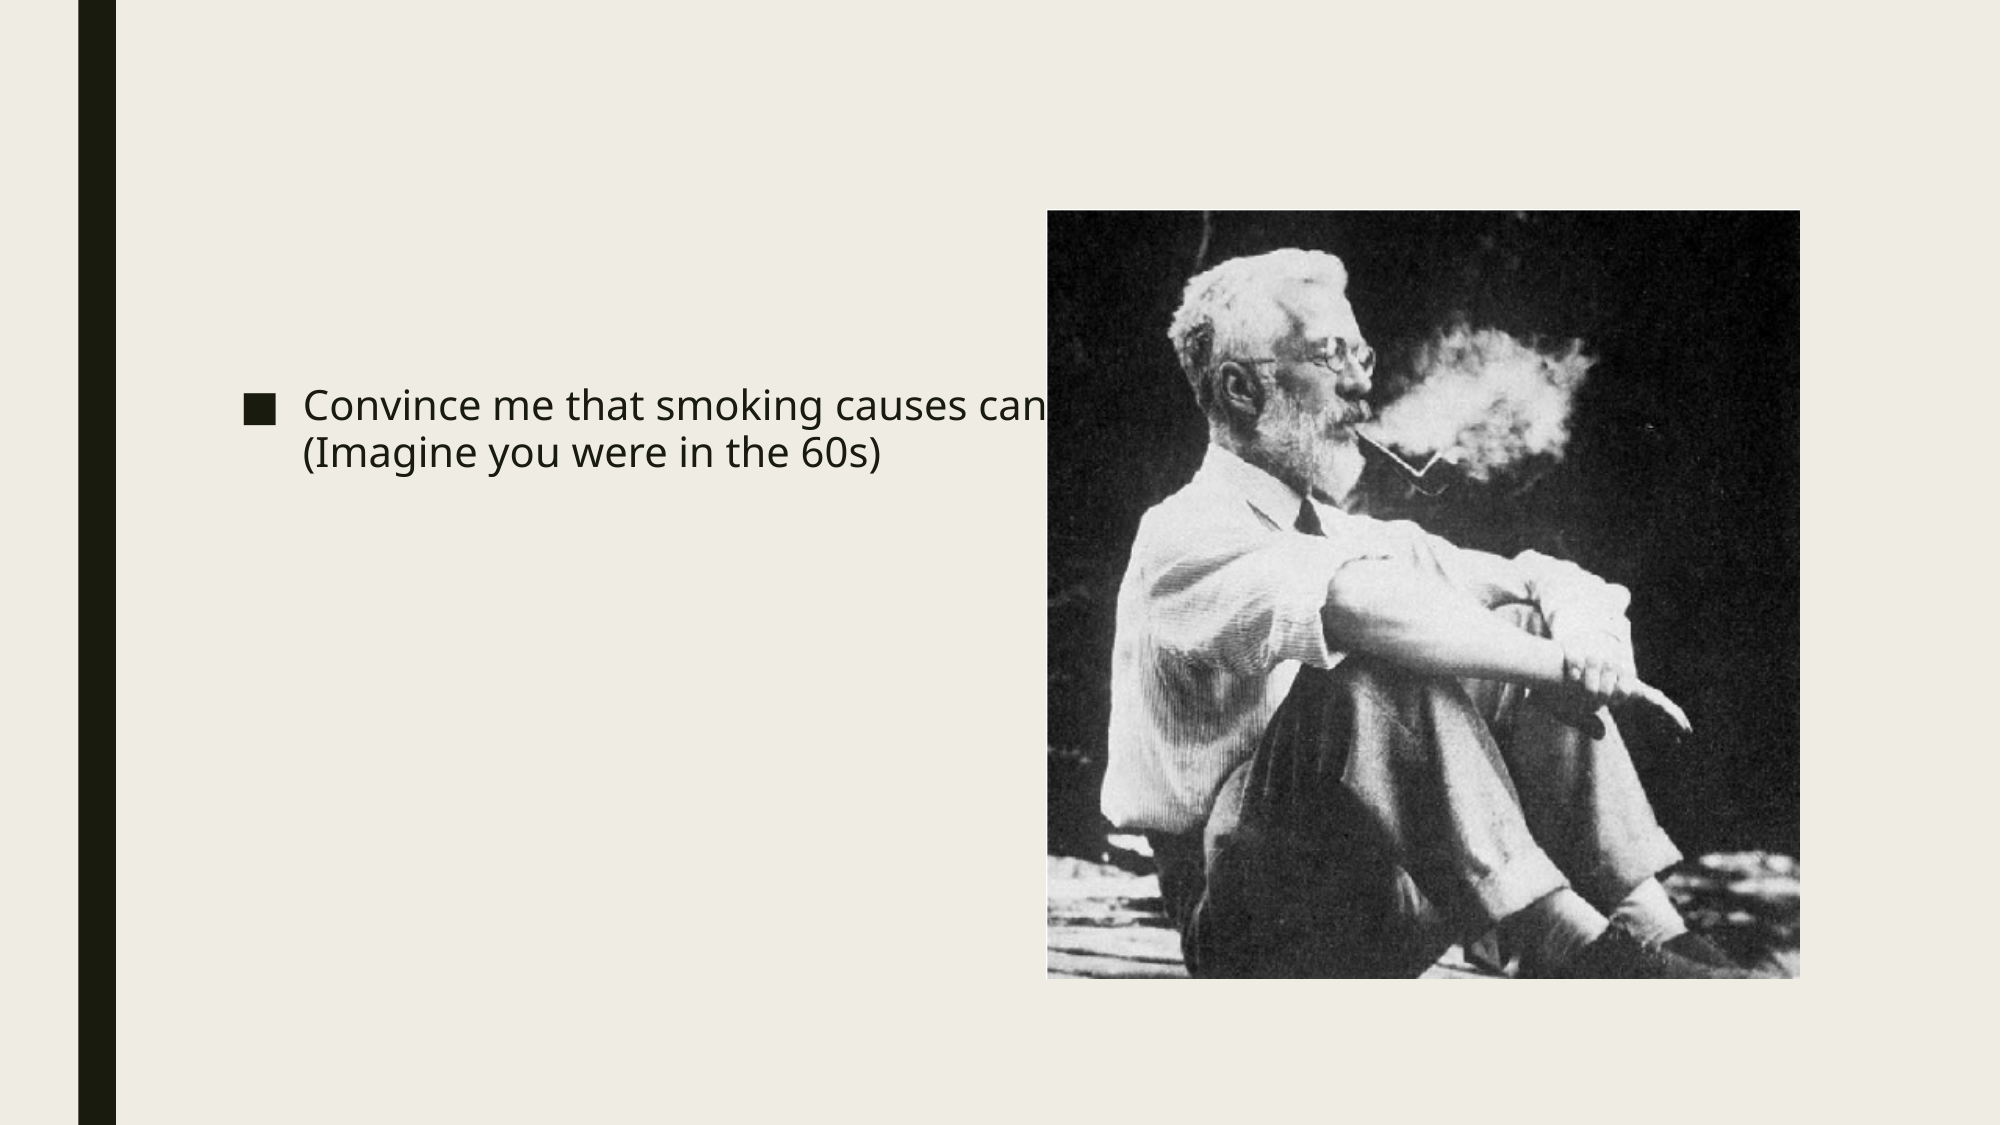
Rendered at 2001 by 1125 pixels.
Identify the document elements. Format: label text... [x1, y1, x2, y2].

picture [1046, 209, 1800, 979]
list Convince me that smoking causes cancer (Imagine you were in the 60s) [225, 375, 1046, 963]
